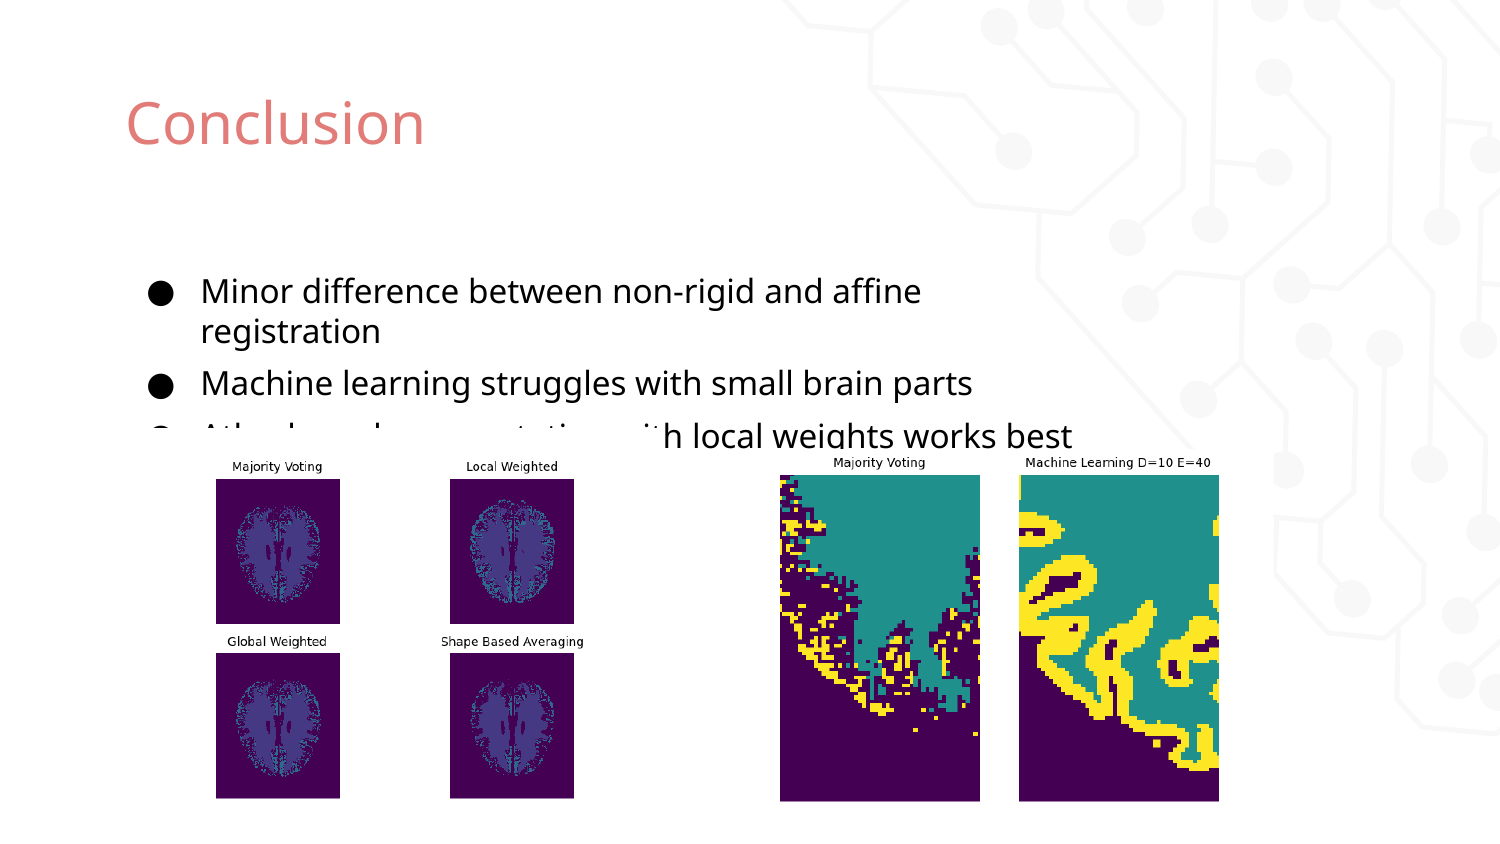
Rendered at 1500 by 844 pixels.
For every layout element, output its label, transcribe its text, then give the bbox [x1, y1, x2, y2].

title Conclusion [110, 71, 889, 166]
picture [708, 448, 1274, 816]
list Minor difference between non-rigid and affine registration Machine learning struggles with small brain parts Atlas-based segmentation with local weights works best [110, 255, 1099, 721]
picture [110, 428, 665, 844]
